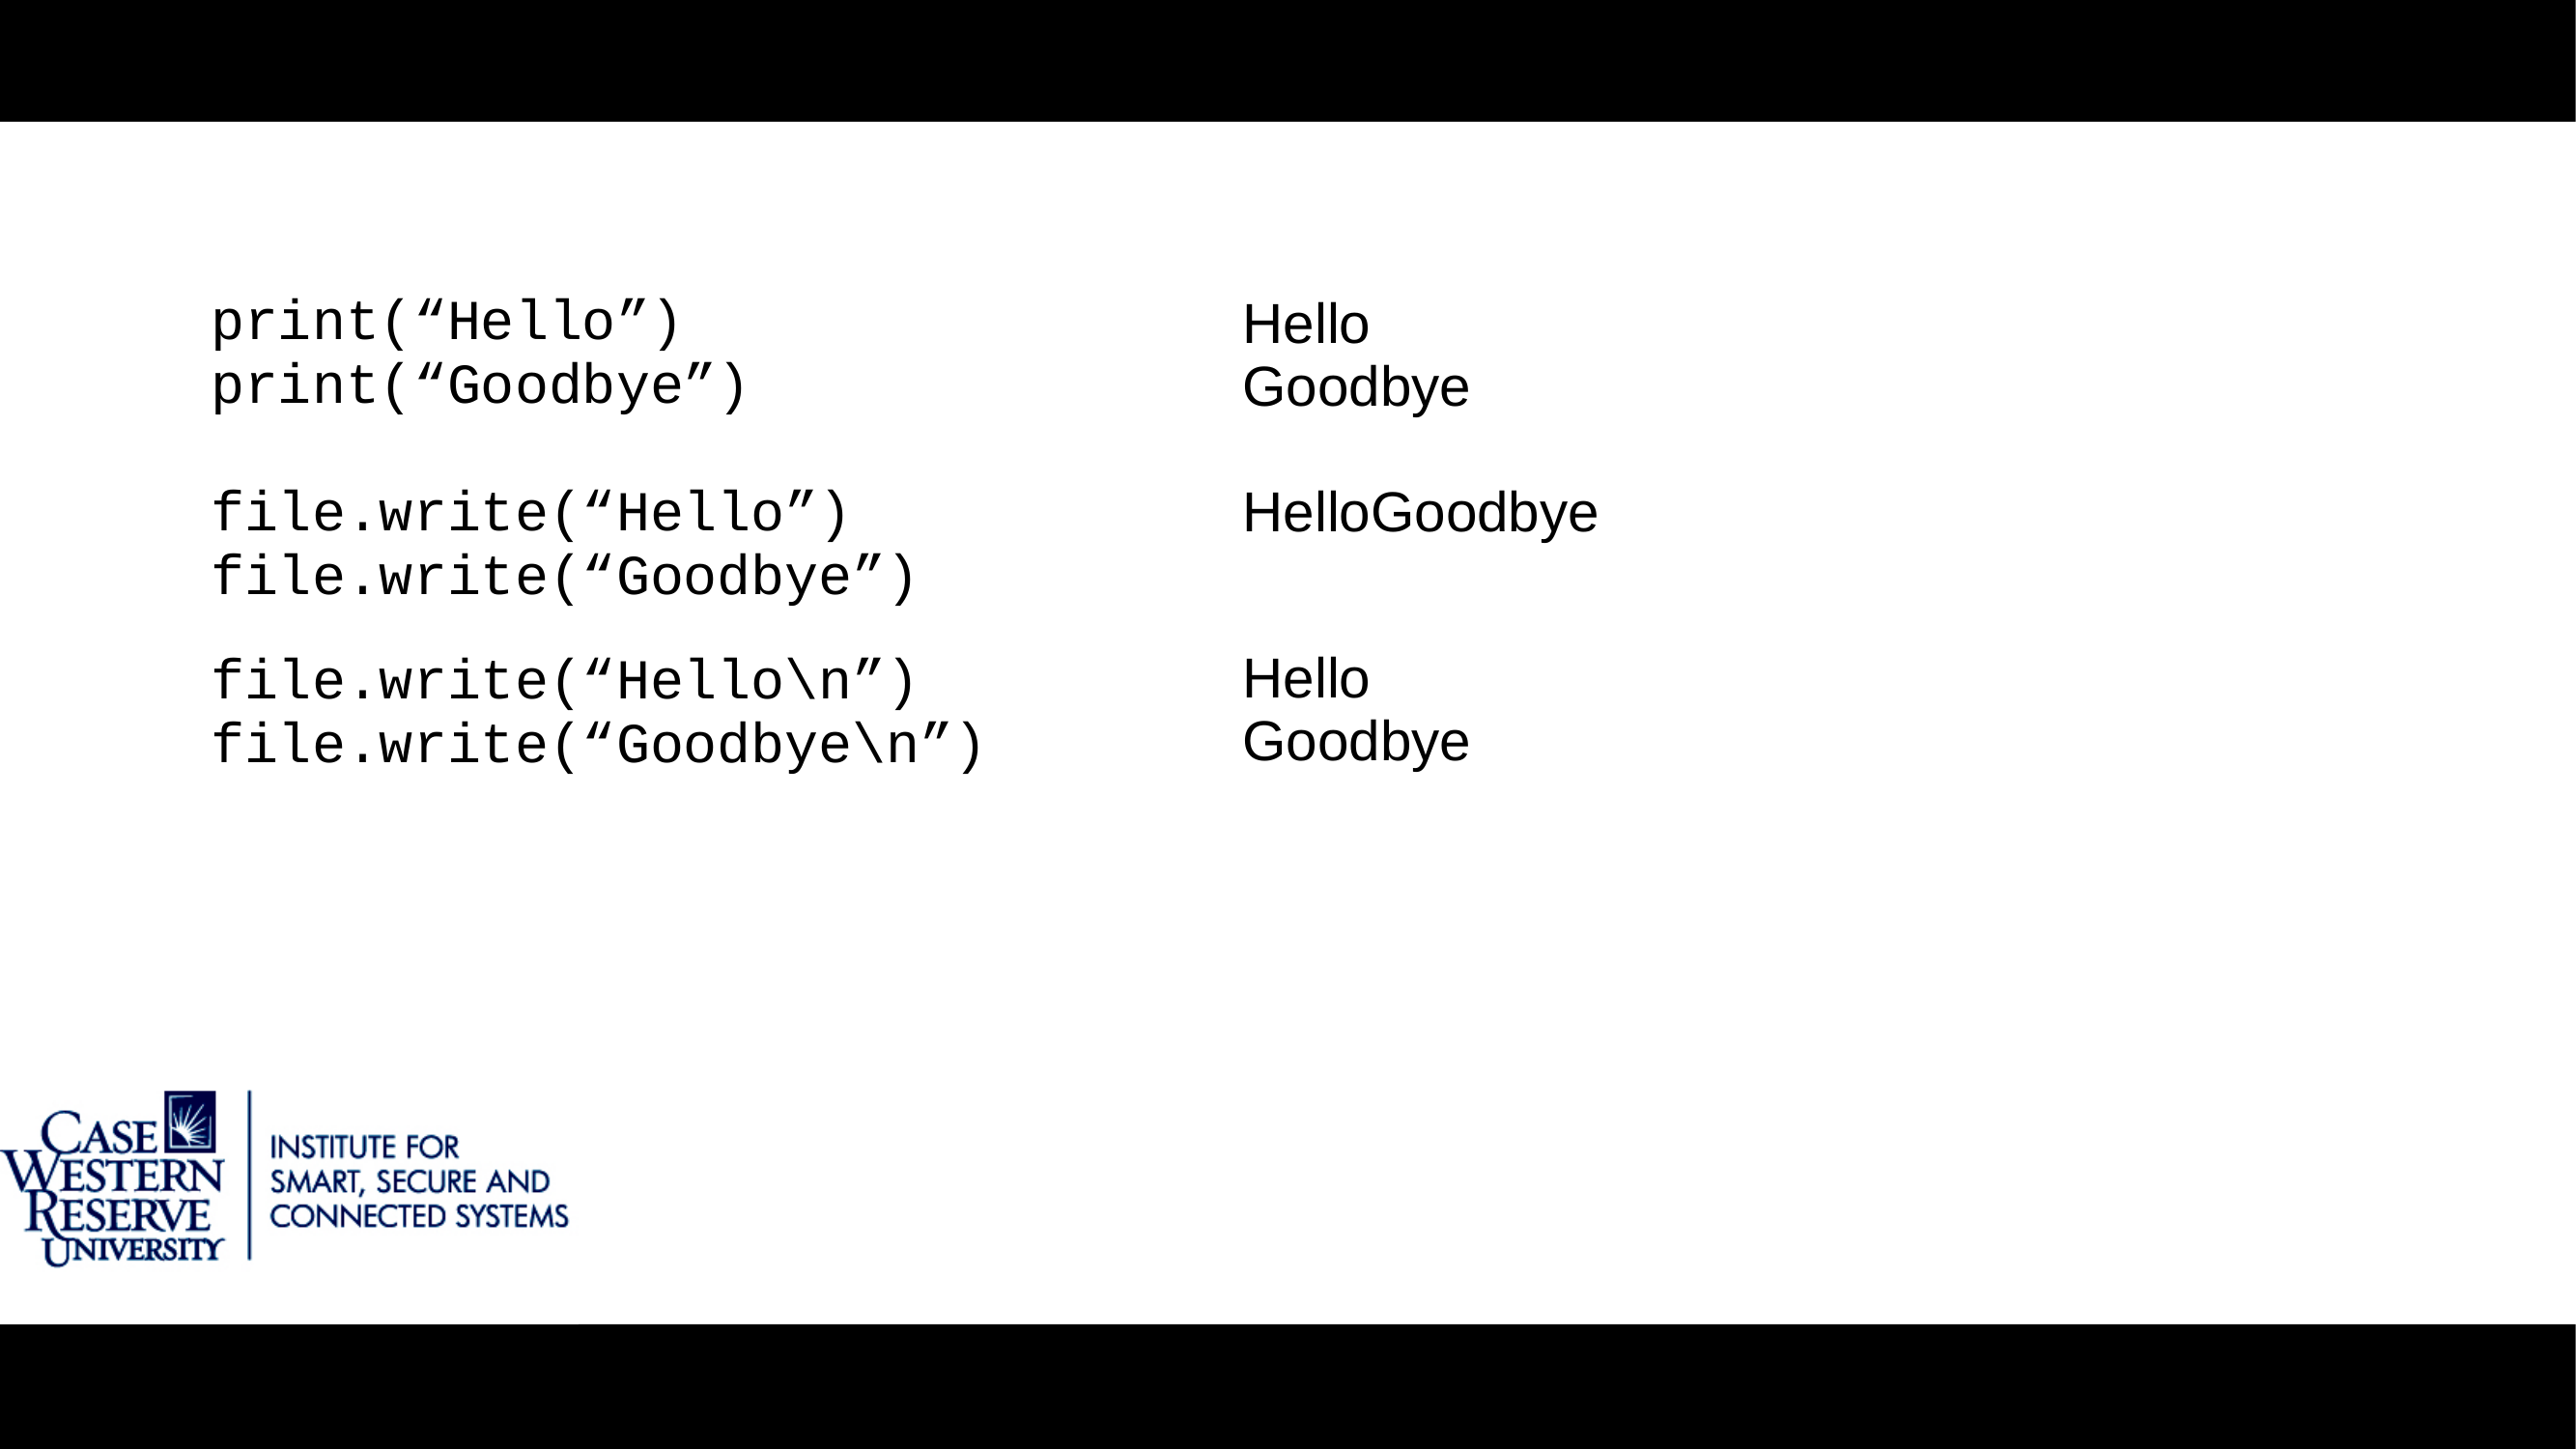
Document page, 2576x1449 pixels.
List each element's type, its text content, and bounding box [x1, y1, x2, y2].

text_box print(“Hello”) print(“Goodbye”) file.write(“Hello”) file.write(“Goodbye”) file.write(“Hello\n”) file.write(“Goodbye\n”) [196, 277, 1228, 996]
text_box Hello Goodbye HelloGoodbye Hello Goodbye [1228, 277, 2219, 996]
picture [0, 1090, 579, 1324]
